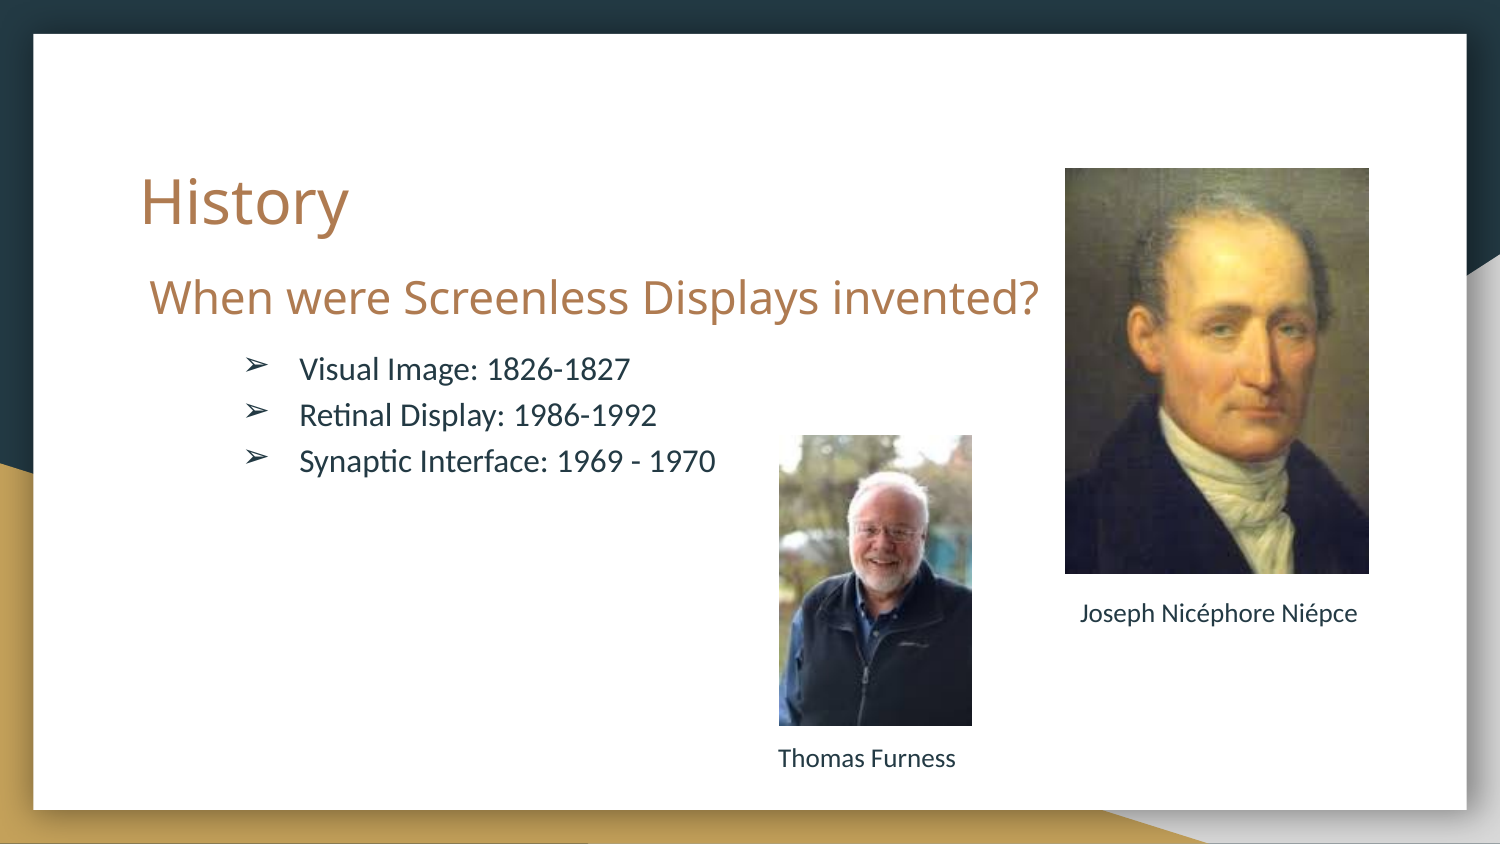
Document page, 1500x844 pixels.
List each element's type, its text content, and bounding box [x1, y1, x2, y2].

text_box Joseph Nicéphore Niépce [1065, 580, 1500, 644]
picture [1064, 168, 1369, 574]
title When were Screenless Displays invented? [134, 253, 1059, 327]
list Visual Image: 1826-1827 Retinal Display: 1986-1992 Synaptic Interface: 1969 - 1970 [134, 327, 1061, 580]
picture [779, 434, 972, 726]
title History [124, 146, 1356, 254]
text_box Thomas Furness [763, 725, 1256, 789]
